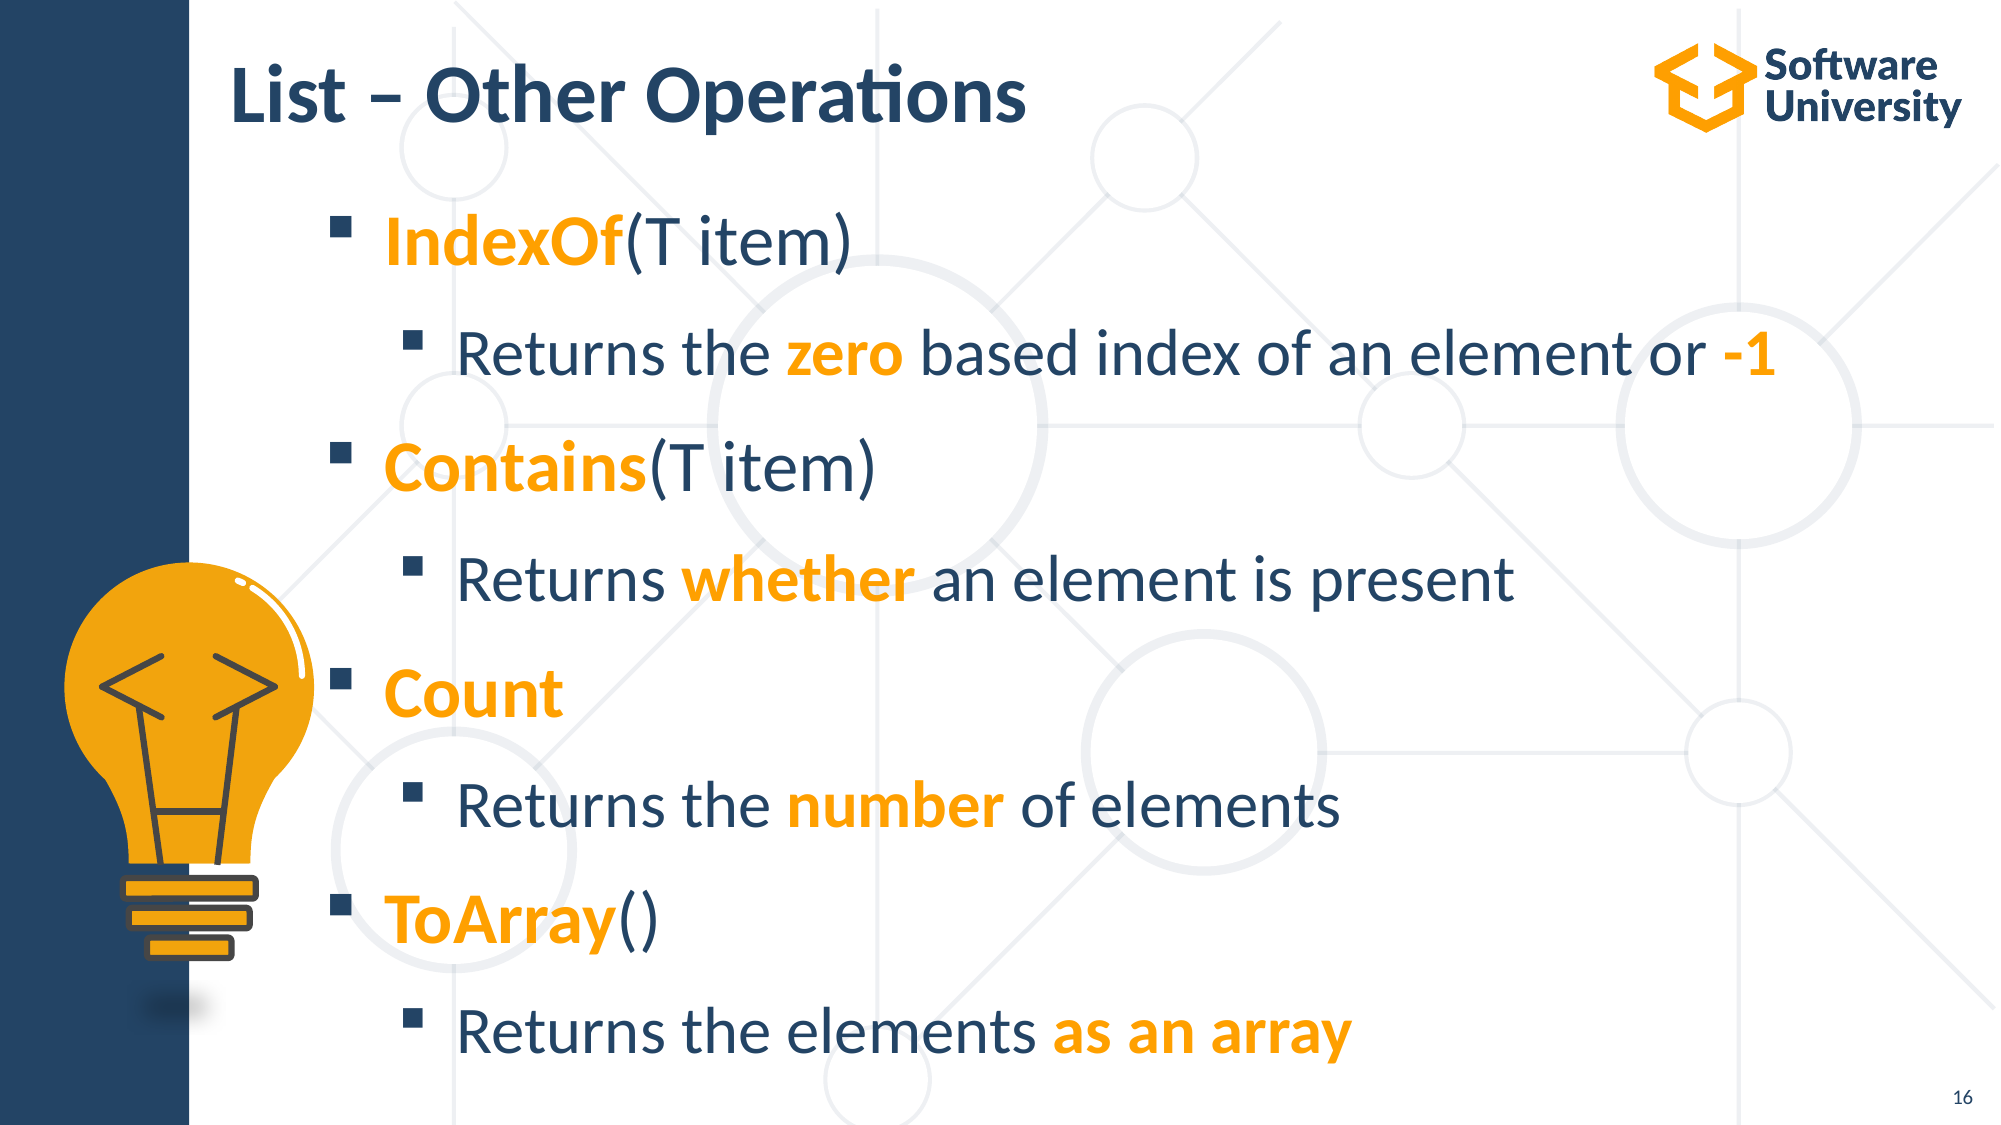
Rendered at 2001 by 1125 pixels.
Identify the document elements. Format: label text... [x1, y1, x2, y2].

list IndexOf(T item) Returns the zero based index of an element or -1 Contains(T item) Returns whether an element is present Count Returns the number of elements ToArray() Returns the elements as an array [307, 181, 1945, 1092]
picture [1641, 31, 1973, 145]
slide_number 16 [1927, 1067, 1989, 1117]
title List – Other Operations [212, 16, 1628, 162]
